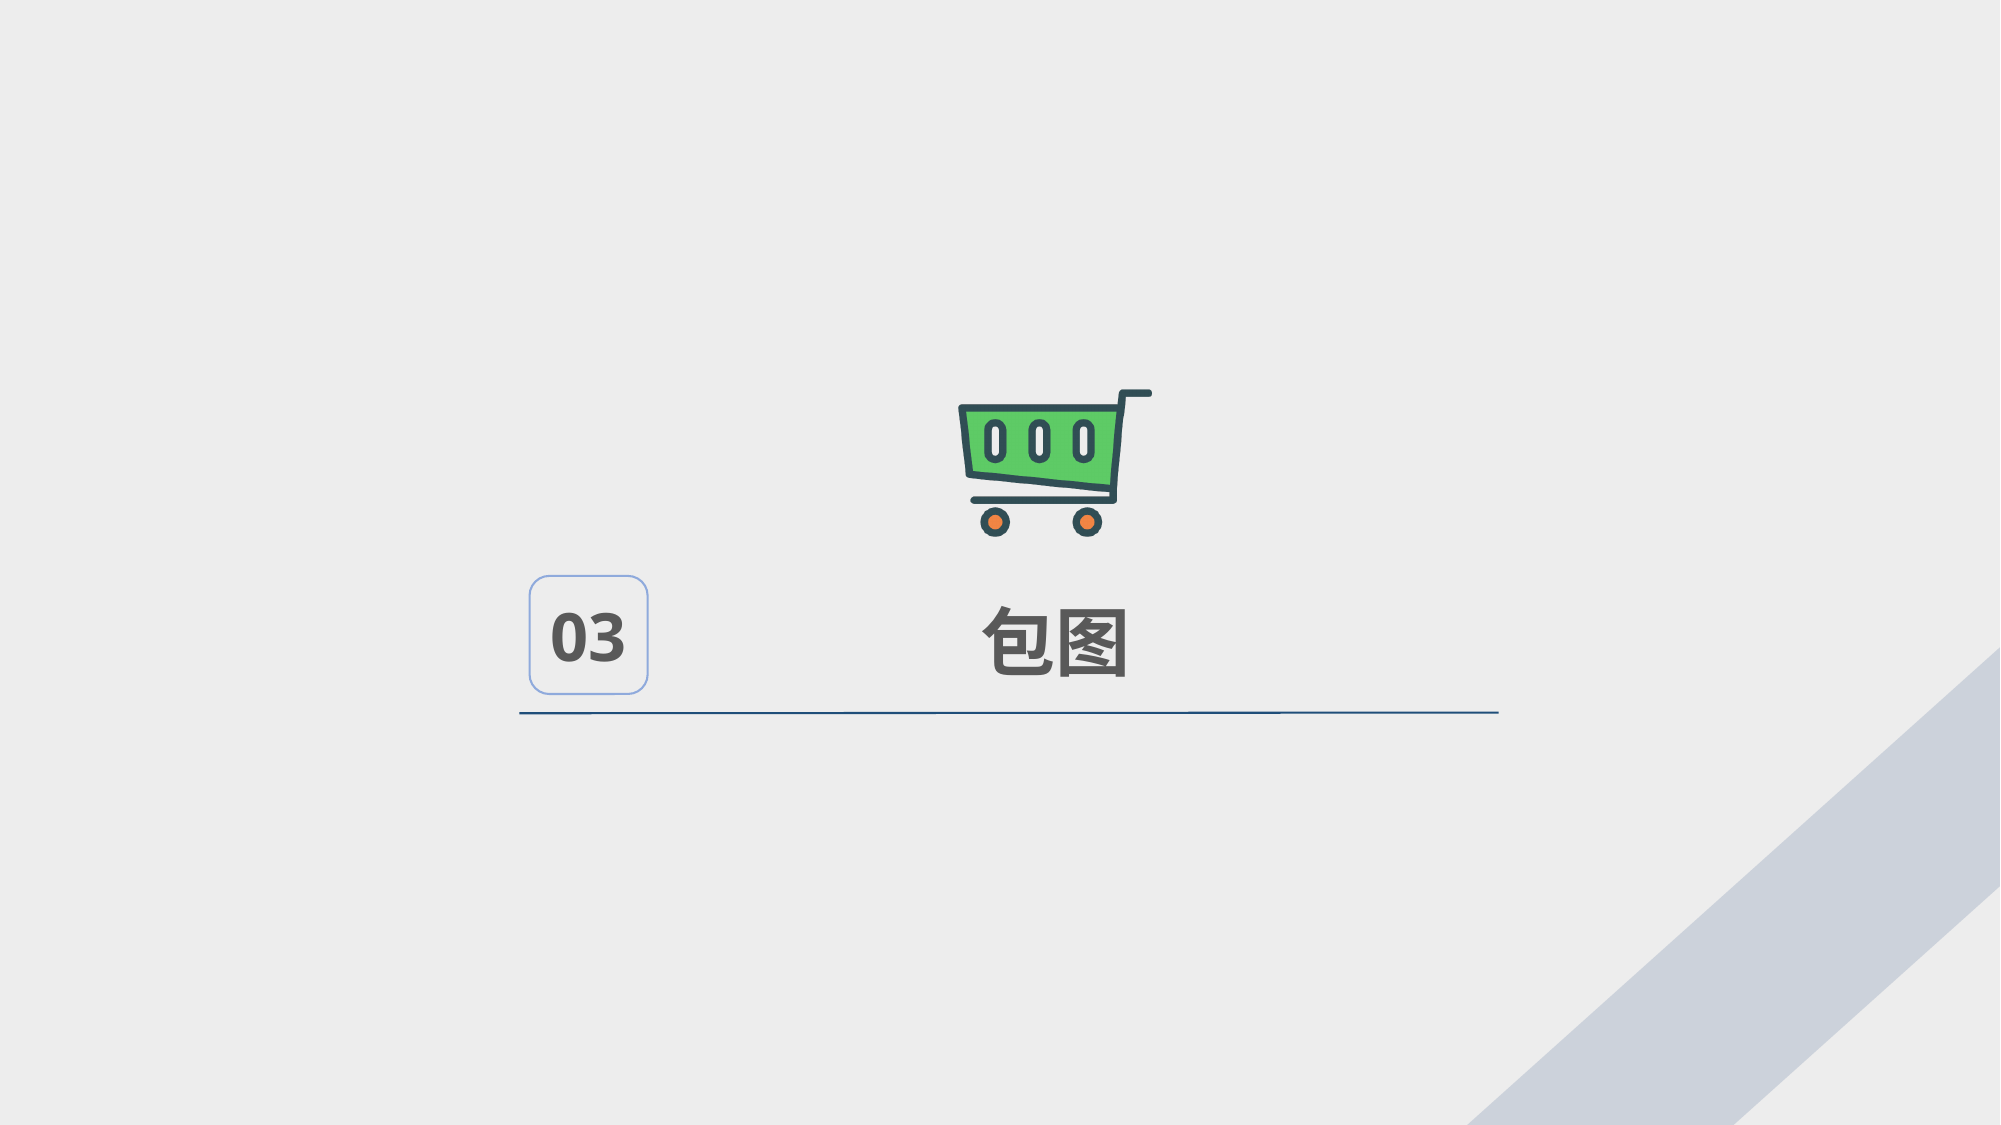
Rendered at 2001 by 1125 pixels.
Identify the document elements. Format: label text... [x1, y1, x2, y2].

picture [958, 389, 1152, 537]
text_box 03 [530, 574, 648, 588]
text_box [1465, 645, 2000, 1125]
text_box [501, 588, 1499, 797]
